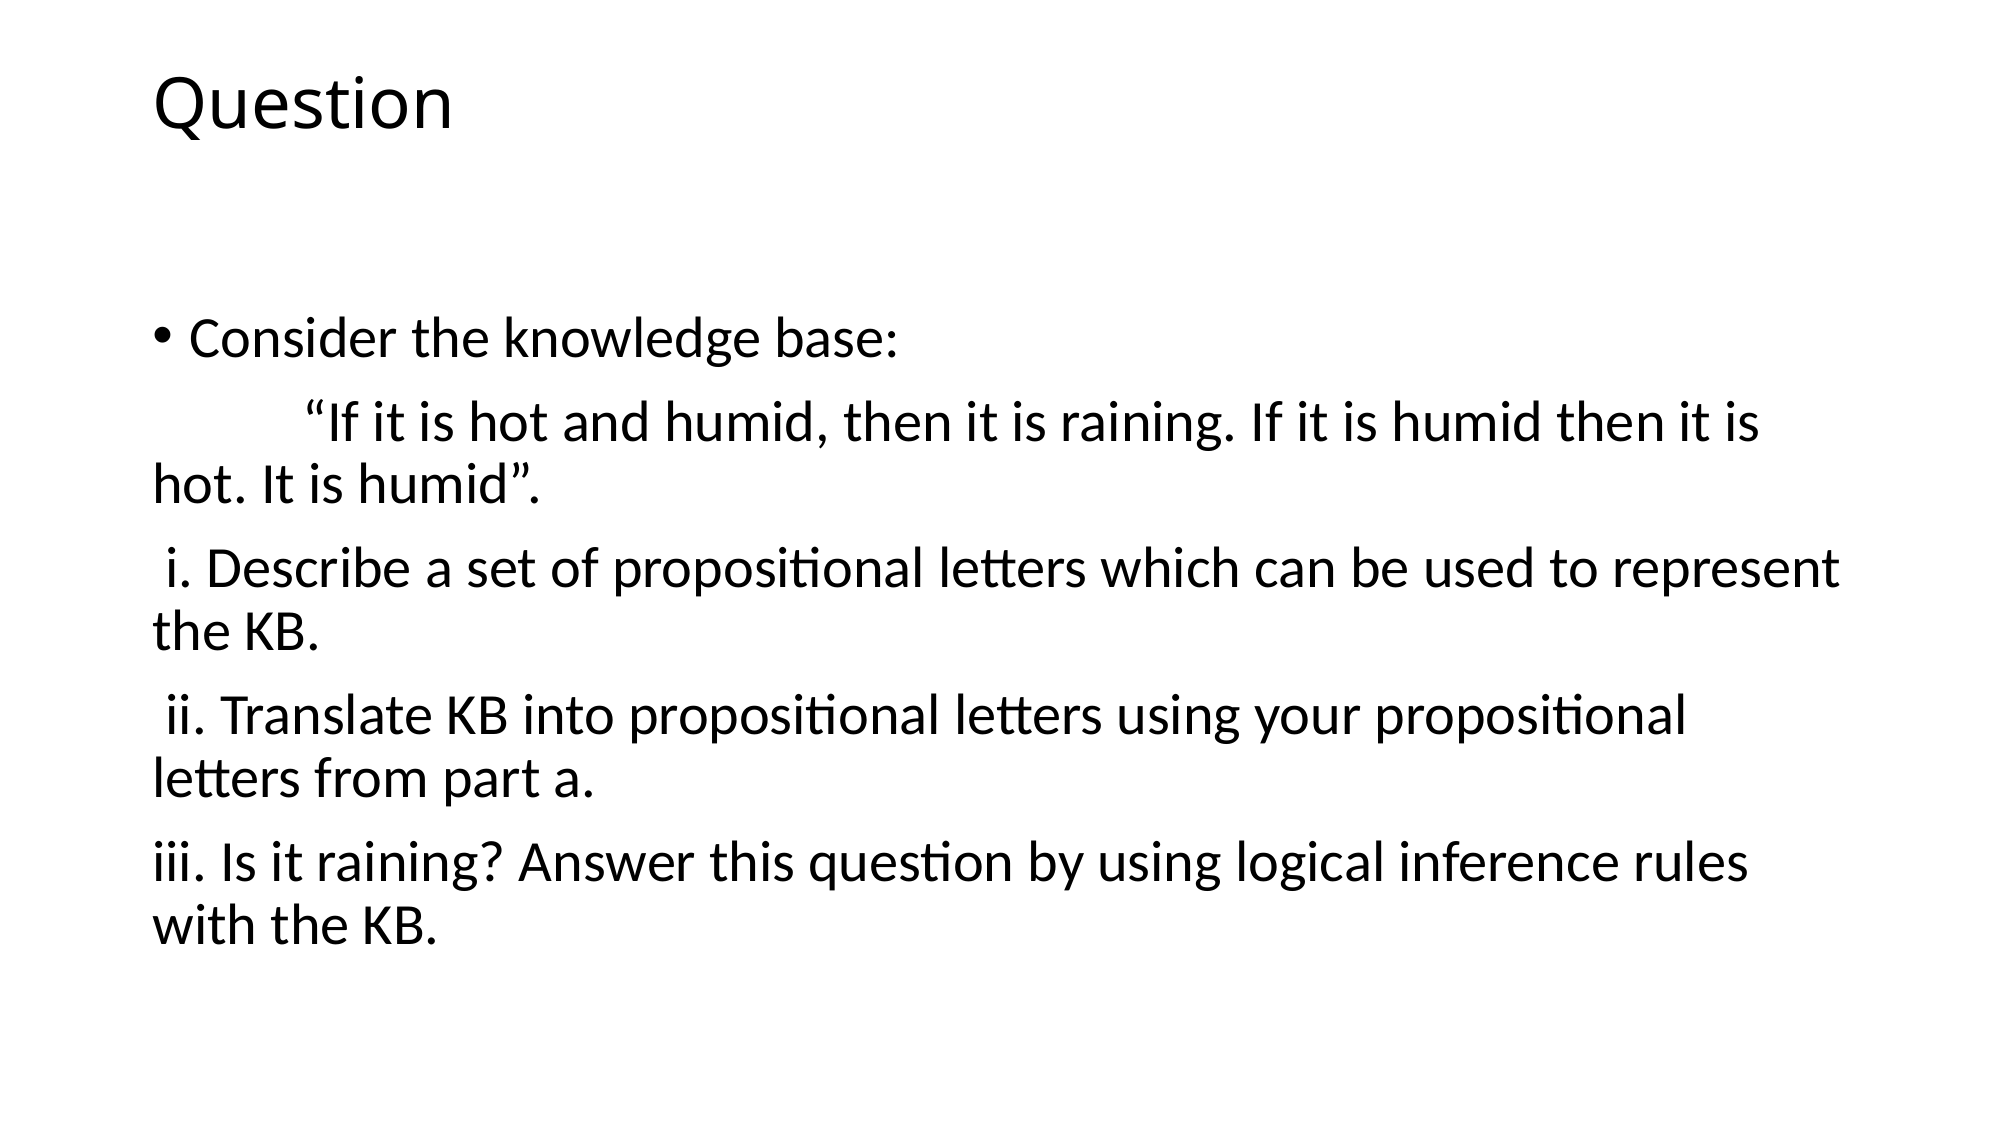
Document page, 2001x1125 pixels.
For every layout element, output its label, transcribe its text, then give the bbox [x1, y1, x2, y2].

title Question [137, 59, 1863, 237]
list Consider the knowledge base: “If it is hot and humid, then it is raining. If it is humid then it is hot. It is humid”. i. Describe a set of propositional letters which can be used to represent the KB. ii. Translate KB into propositional letters using your propositional letters from part a. iii. Is it raining? Answer this question by using logical inference rules with the KB. [137, 299, 1863, 1014]
